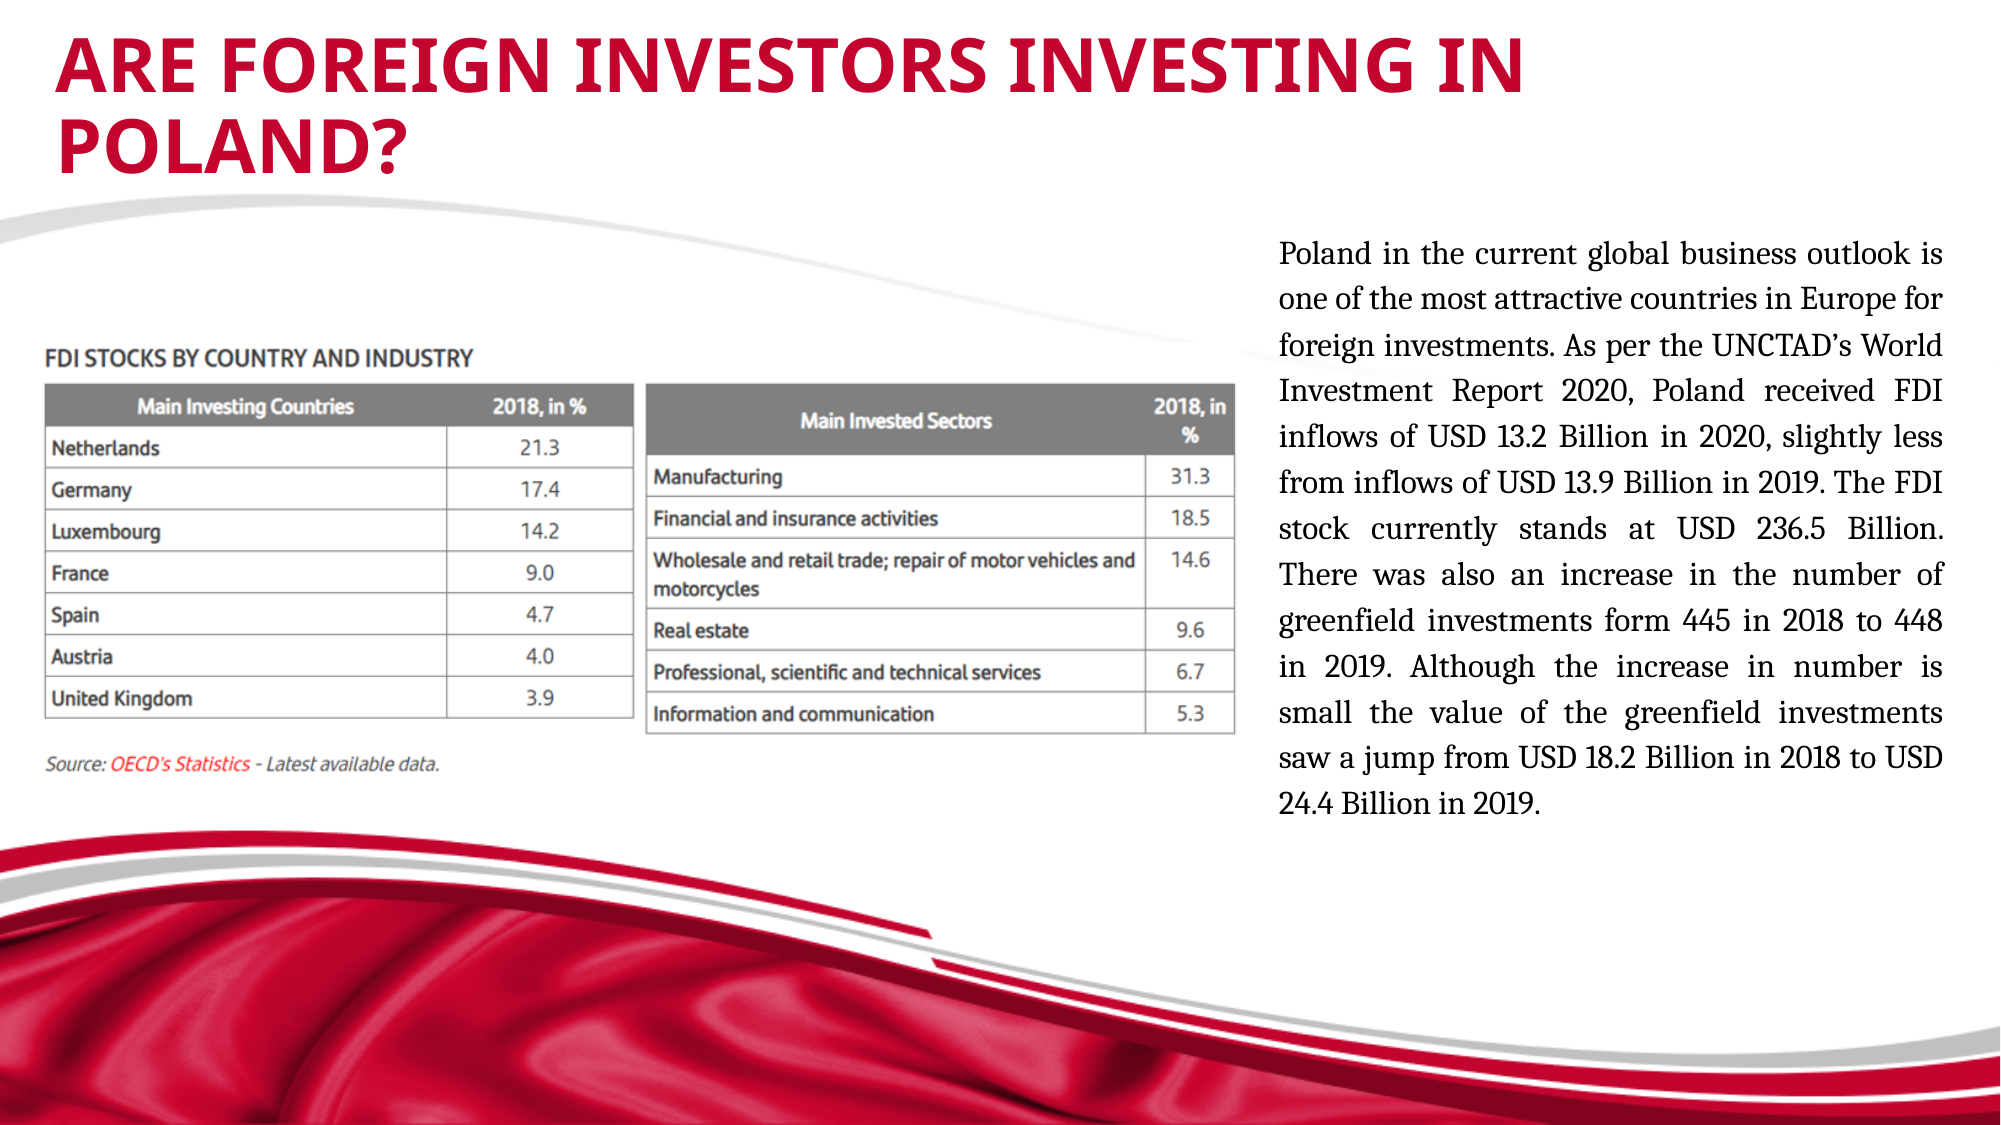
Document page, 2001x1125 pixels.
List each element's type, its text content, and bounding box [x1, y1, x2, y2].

list Poland in the current global business outlook is one of the most attractive countries in Europe for foreign investments. As per the UNCTAD’s World Investment Report 2020, Poland received FDI inflows of USD 13.2 Billion in 2020, slightly less from inflows of USD 13.9 Billion in 2019. The FDI stock currently stands at USD 236.5 Billion. There was also an increase in the number of greenfield investments form 445 in 2018 to 448 in 2019. Although the increase in number is small the value of the greenfield investments saw a jump from USD 18.2 Billion in 2018 to USD 24.4 Billion in 2019. [1263, 217, 1960, 997]
title Are foreign investors investing in Poland? [40, 0, 1766, 218]
picture [0, 0, 2001, 1125]
